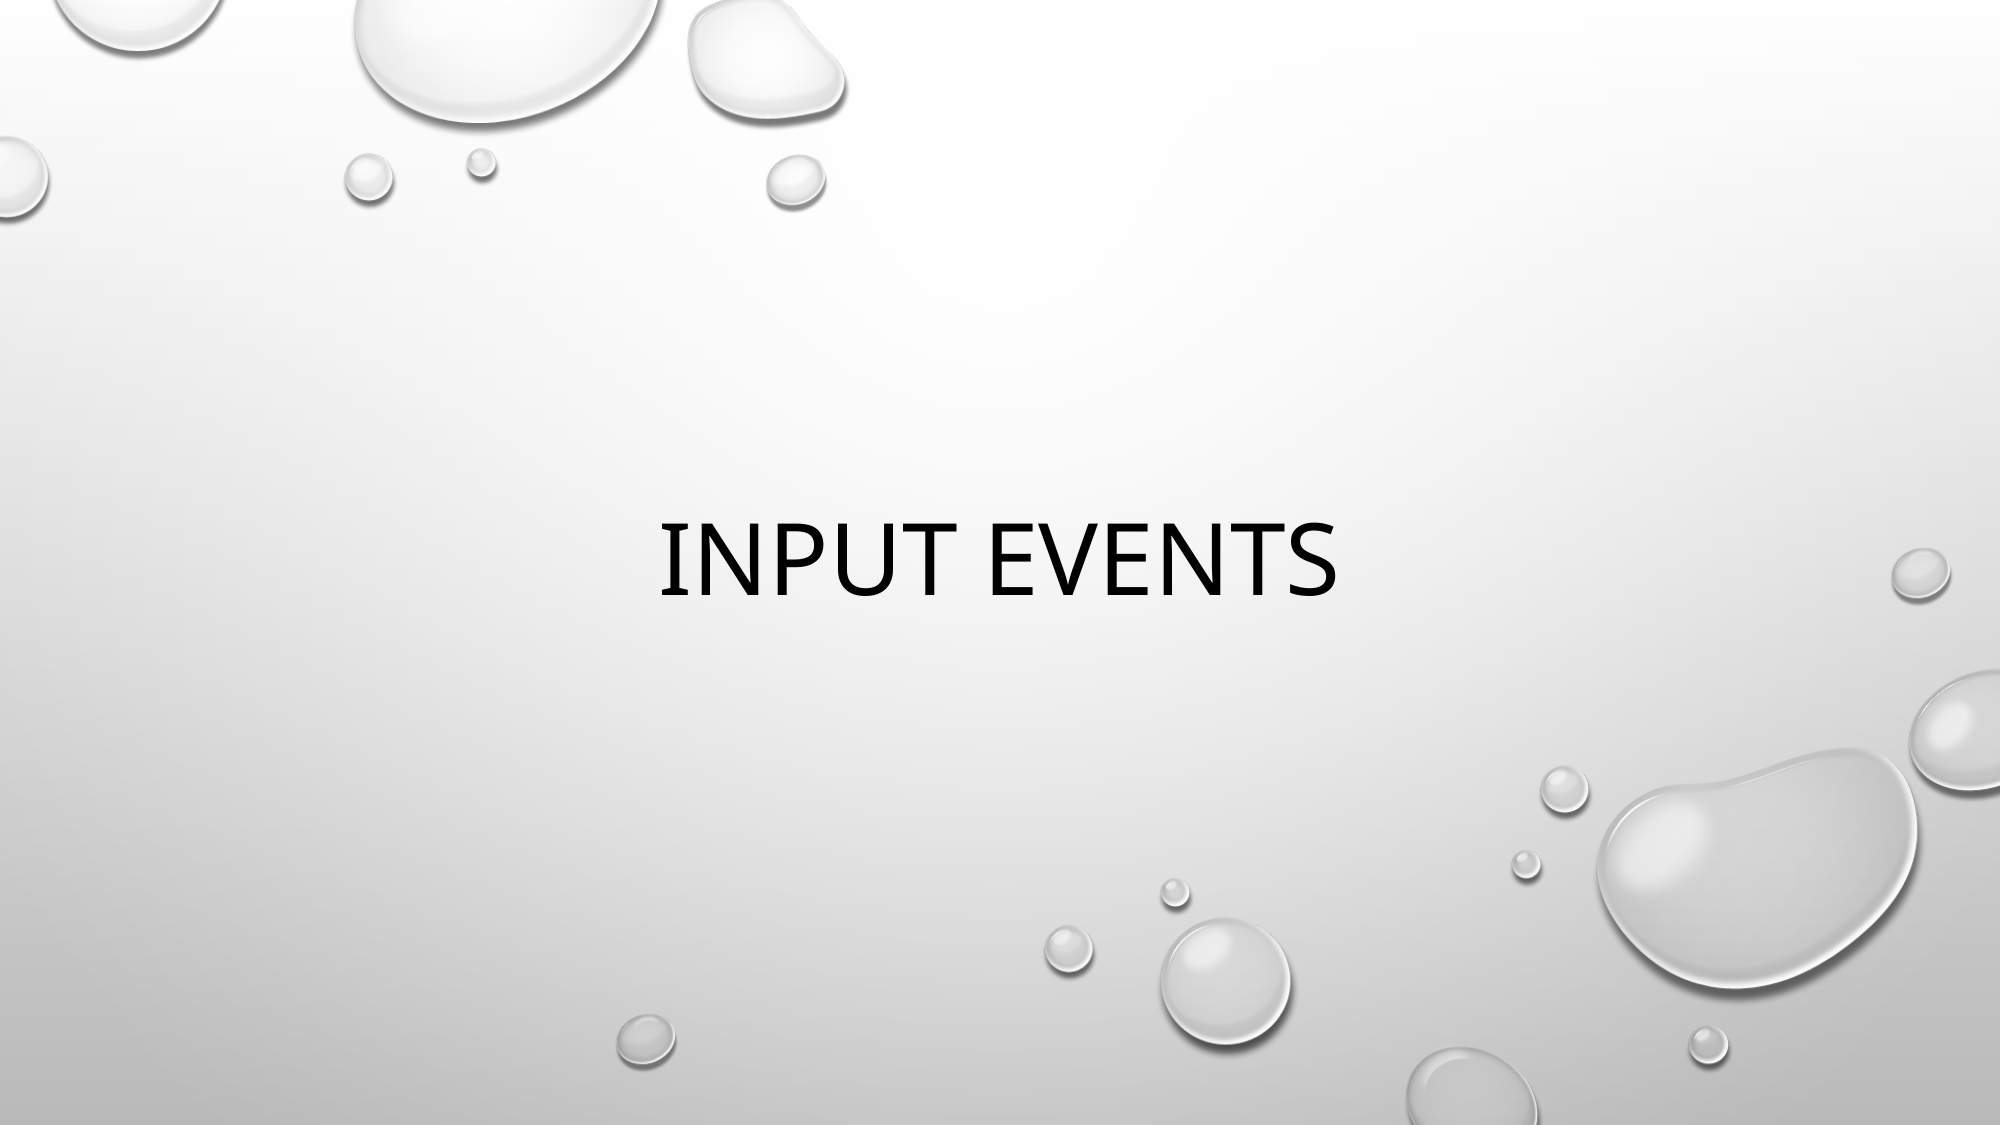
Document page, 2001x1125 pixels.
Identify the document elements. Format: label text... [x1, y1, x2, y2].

picture [0, 0, 2000, 1125]
subtitle [287, 637, 1713, 863]
title Input Events [287, 213, 1713, 625]
